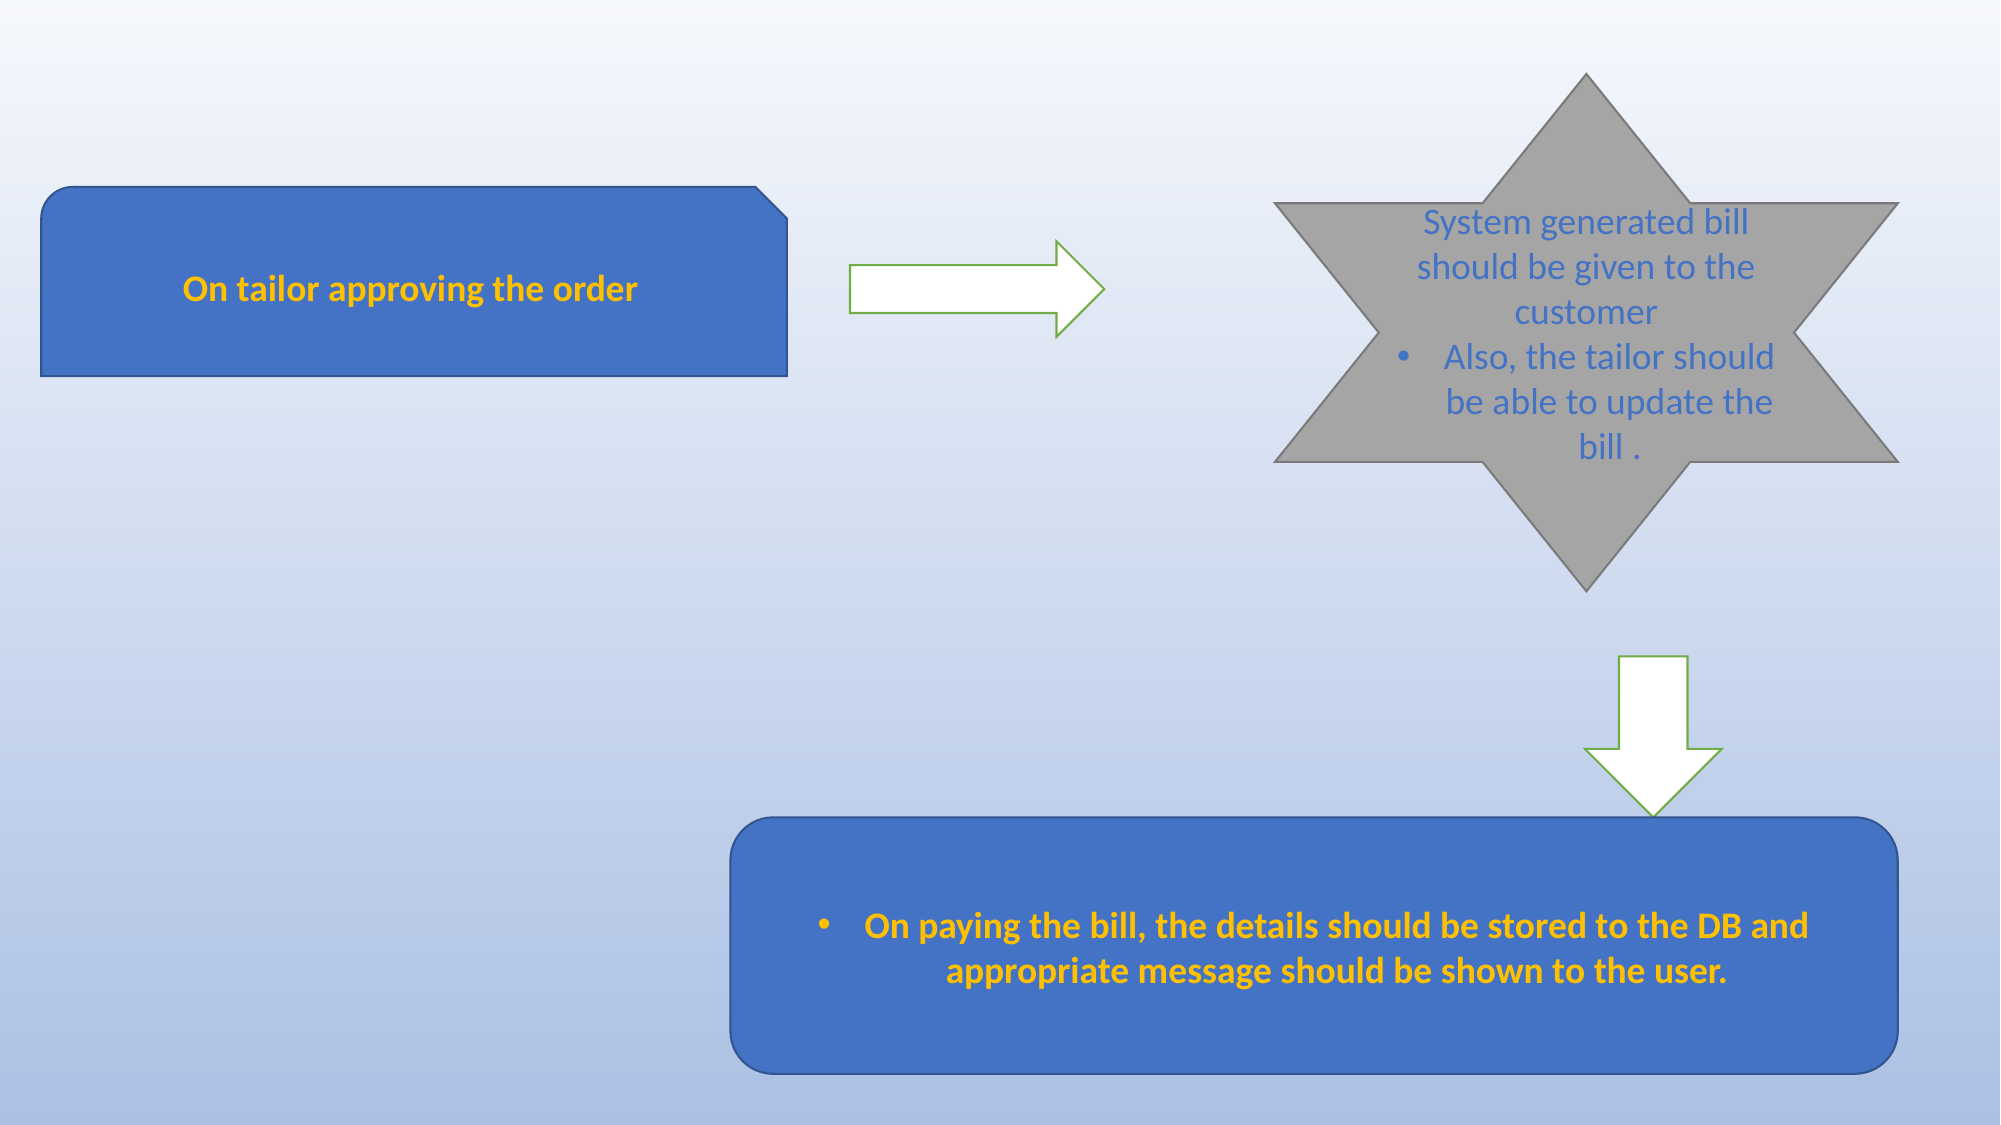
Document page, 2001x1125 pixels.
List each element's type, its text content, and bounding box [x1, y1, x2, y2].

text_box On tailor approving the order [40, 185, 788, 378]
text_box System generated bill should be given to the customer Also, the tailor should be able to update the bill . [1272, 72, 1900, 593]
text_box On paying the bill, the details should be stored to the DB and appropriate message should be shown to the user. [729, 816, 1899, 1075]
text_box [1582, 655, 1725, 816]
text_box [848, 238, 1106, 340]
